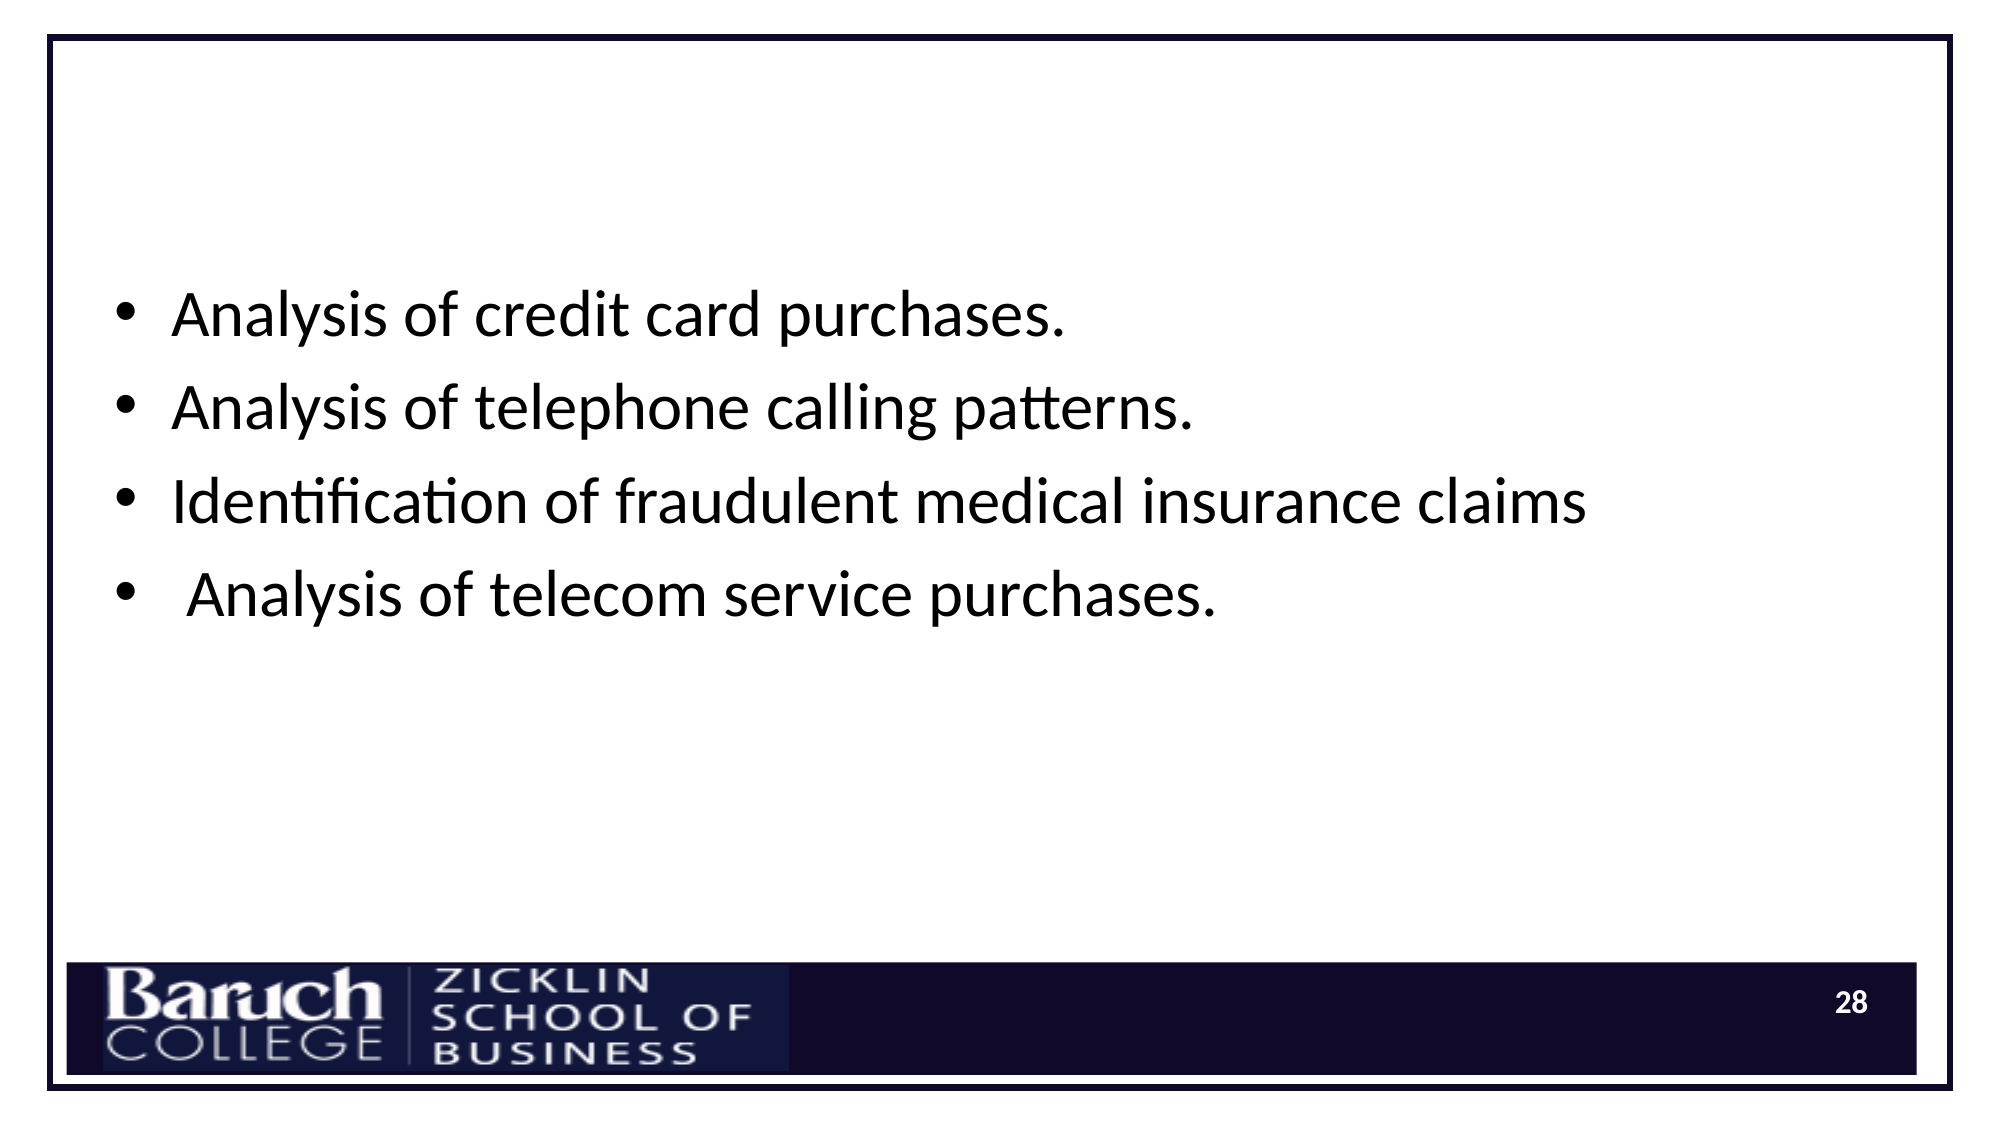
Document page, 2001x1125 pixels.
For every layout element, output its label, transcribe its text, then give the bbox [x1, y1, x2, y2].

slide_number 28 [1449, 924, 1884, 1075]
picture [103, 965, 789, 1071]
list Analysis of credit card purchases. Analysis of telephone calling patterns. Identification of fraudulent medical insurance claims Analysis of telecom service purchases. [99, 262, 1900, 938]
